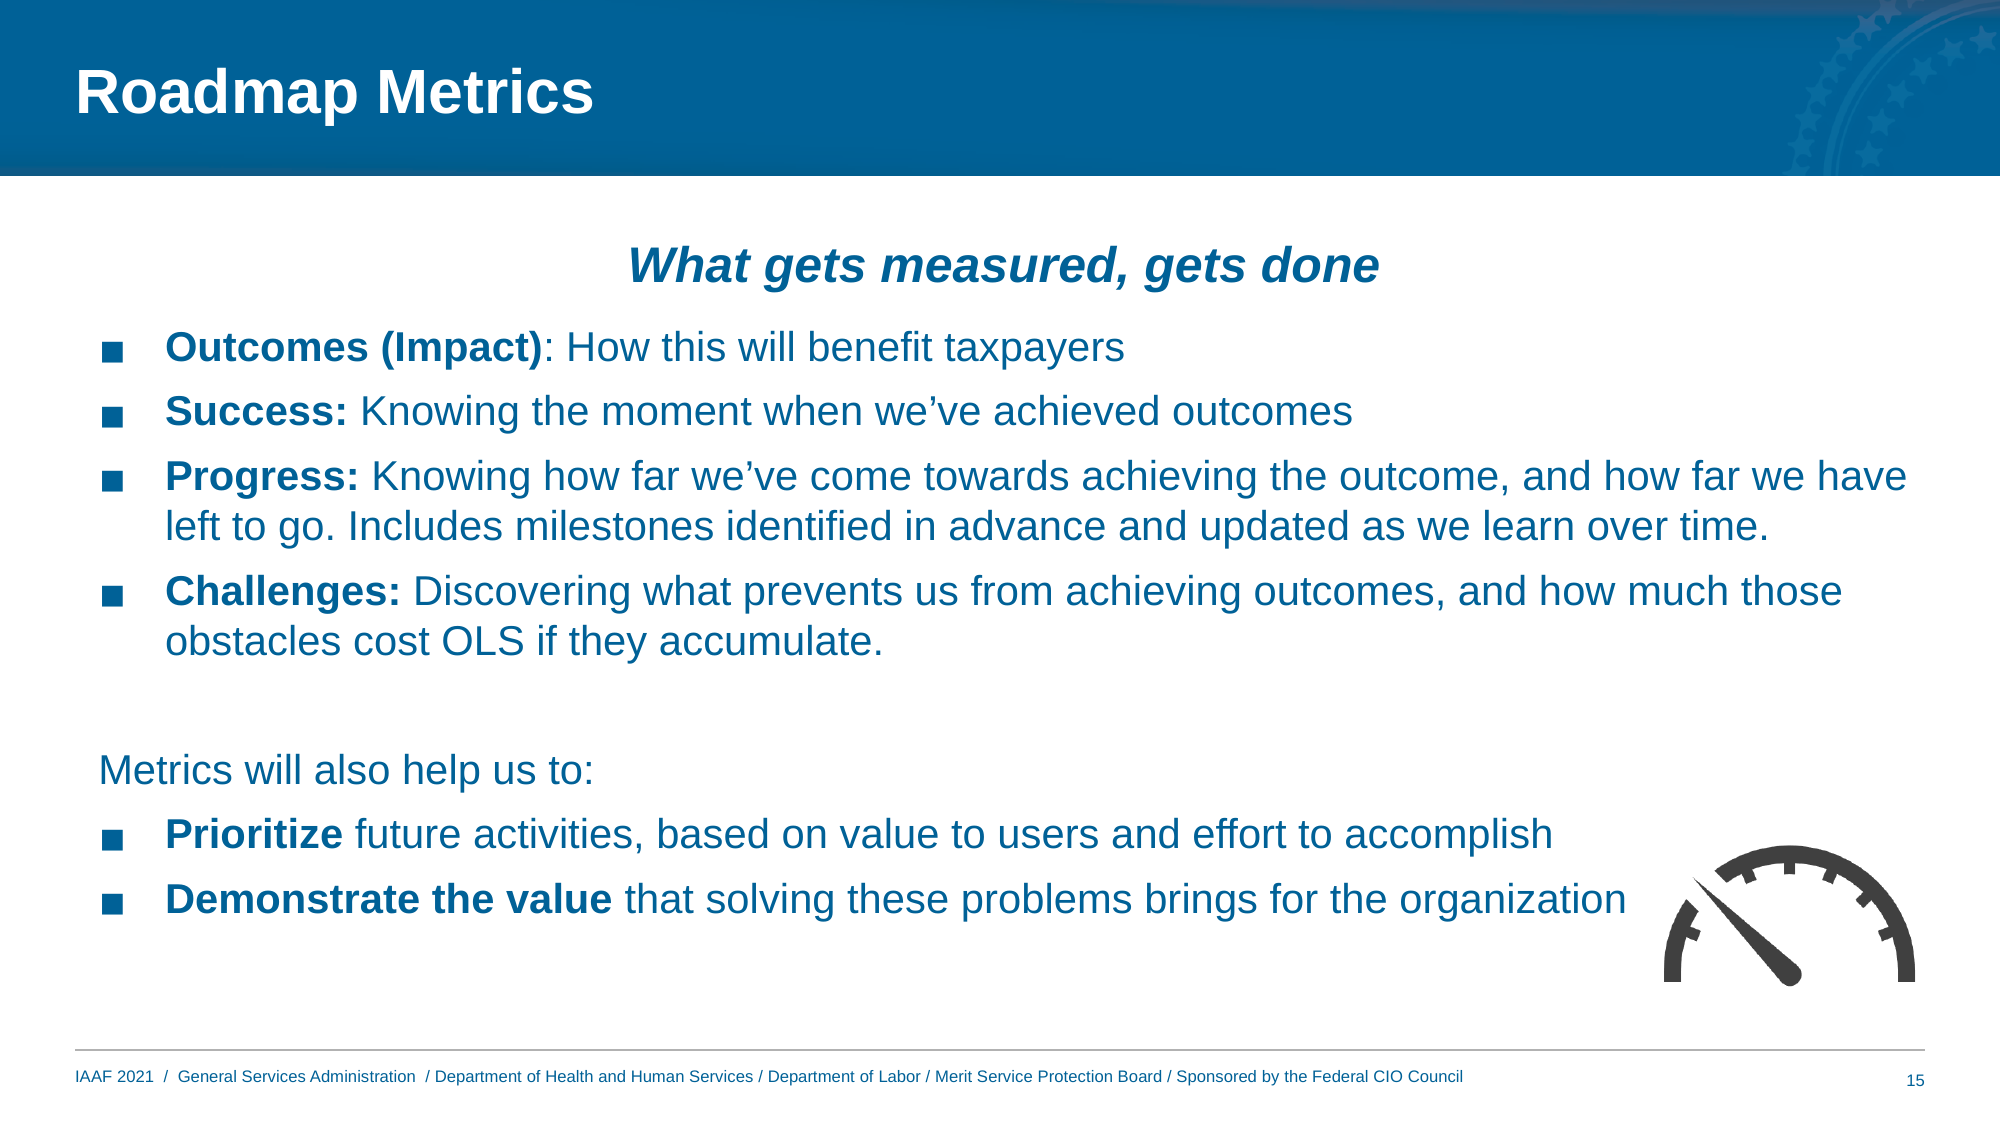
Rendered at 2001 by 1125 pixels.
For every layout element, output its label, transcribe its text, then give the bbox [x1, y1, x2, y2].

picture [1652, 777, 1926, 1051]
slide_number 15 [1880, 1065, 1925, 1095]
picture [0, 0, 2000, 176]
list What gets measured, gets done Outcomes (Impact): How this will benefit taxpayers Success: Knowing the moment when we’ve achieved outcomes Progress: Knowing how far we’ve come towards achieving the outcome, and how far we have left to go. Includes milestones identified in advance and updated as we learn over time. Challenges: Discovering what prevents us from achieving outcomes, and how much those obstacles cost OLS if they accumulate. Metrics will also help us to: Prioritize future activities, based on value to users and effort to accomplish Demonstrate the value that solving these problems brings for the organization [75, 224, 1925, 1035]
title Roadmap Metrics [75, 52, 1800, 128]
picture [0, 168, 666, 176]
